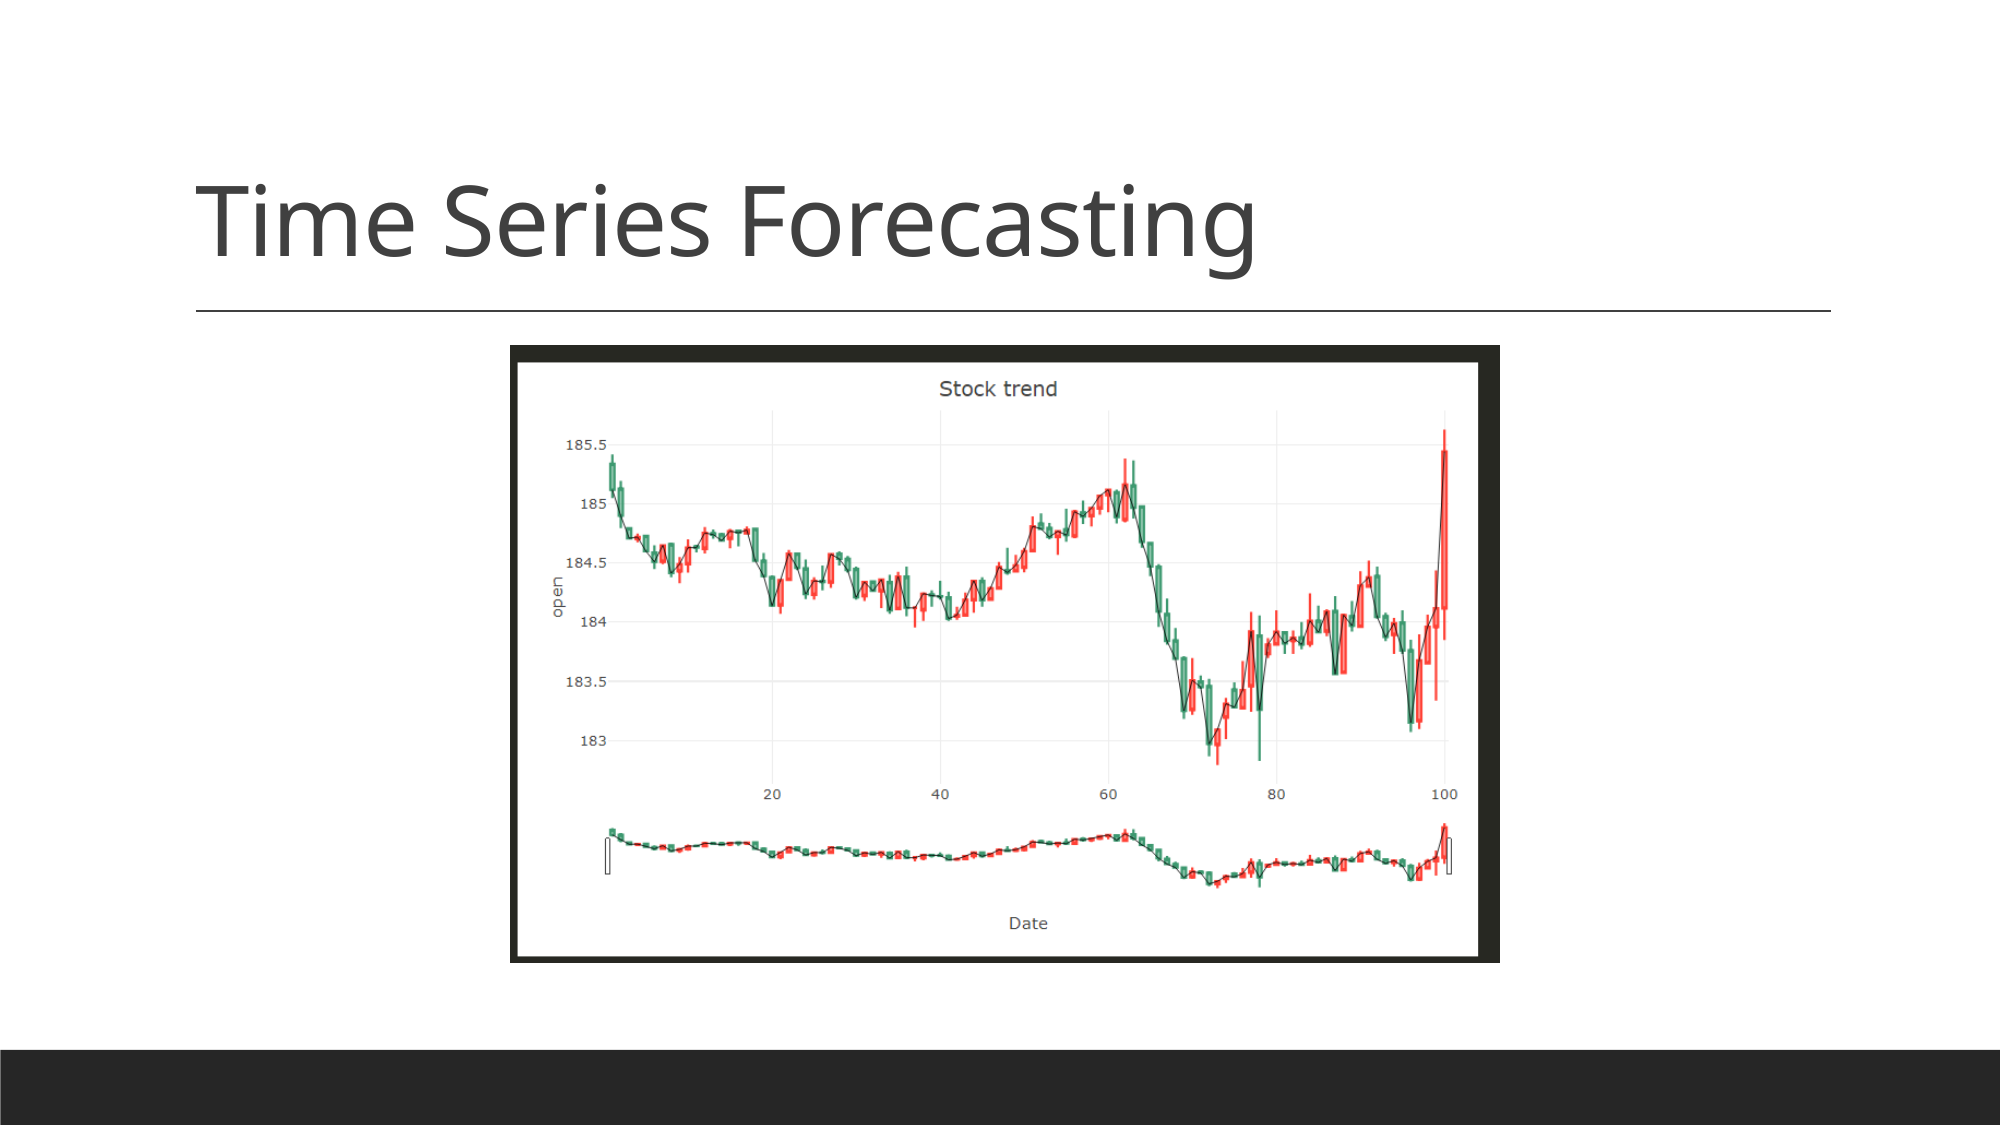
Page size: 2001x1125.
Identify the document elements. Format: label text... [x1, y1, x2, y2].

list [510, 345, 1500, 964]
title Time Series Forecasting [180, 47, 1830, 285]
